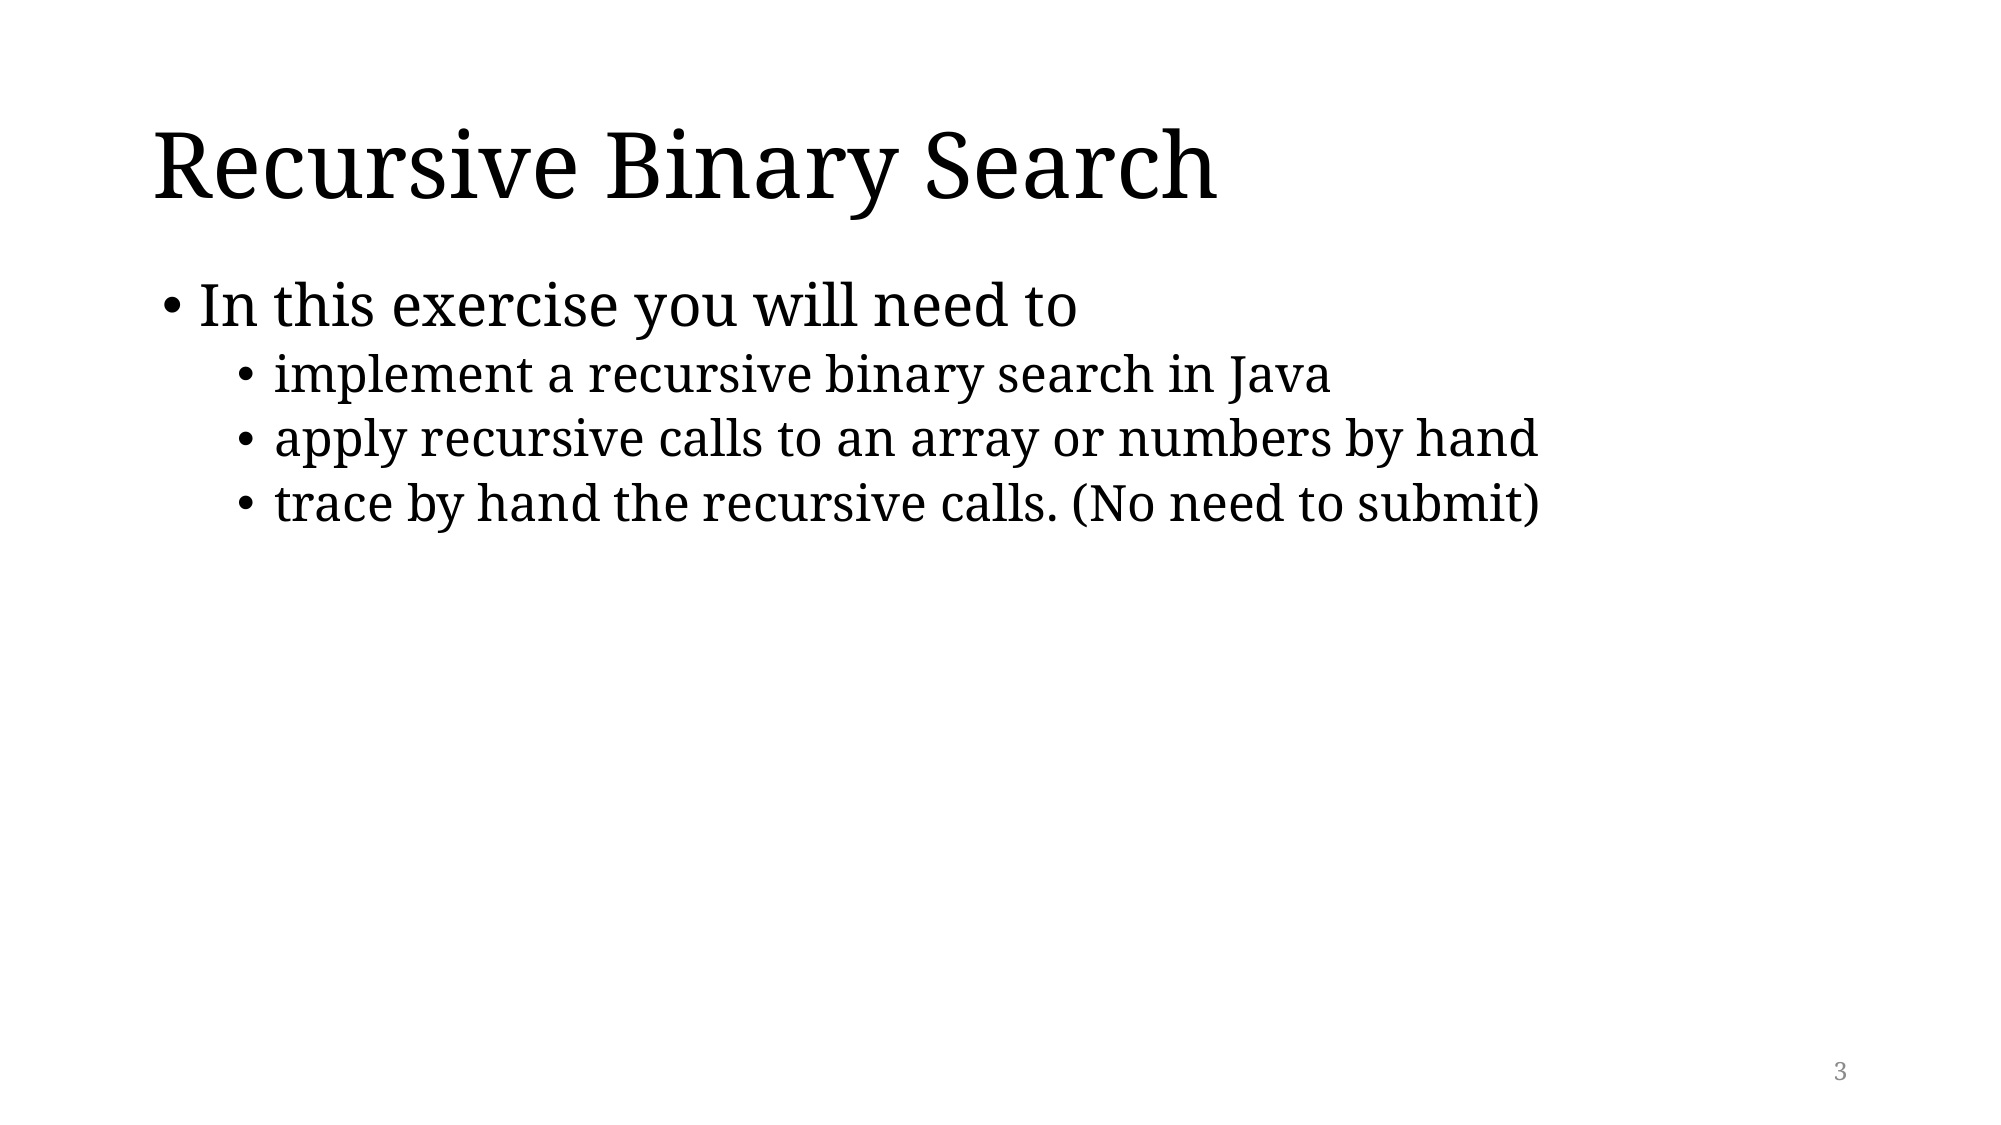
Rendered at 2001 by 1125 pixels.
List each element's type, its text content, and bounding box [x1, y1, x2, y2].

slide_number 3 [1412, 1042, 1863, 1103]
list In this exercise you will need to implement a recursive binary search in Java apply recursive calls to an array or numbers by hand trace by hand the recursive calls. (No need to submit) [147, 268, 1654, 983]
title Recursive Binary Search [137, 59, 1863, 278]
